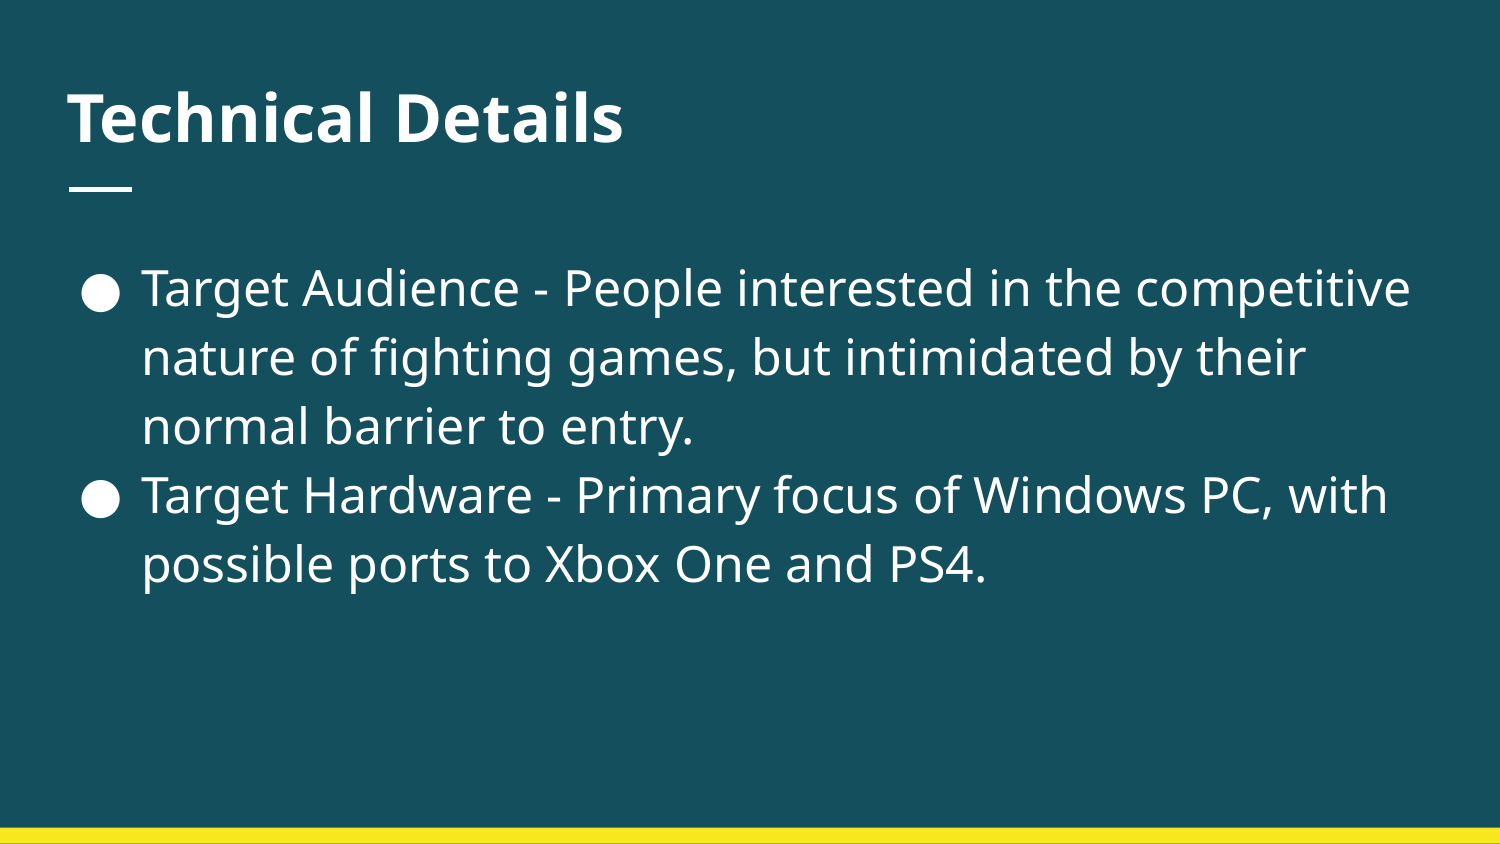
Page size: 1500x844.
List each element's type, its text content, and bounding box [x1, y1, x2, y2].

title Technical Details [51, 61, 1449, 167]
list Target Audience - People interested in the competitive nature of fighting games, but intimidated by their normal barrier to entry. Target Hardware - Primary focus of Windows PC, with possible ports to Xbox One and PS4. [51, 232, 1449, 750]
